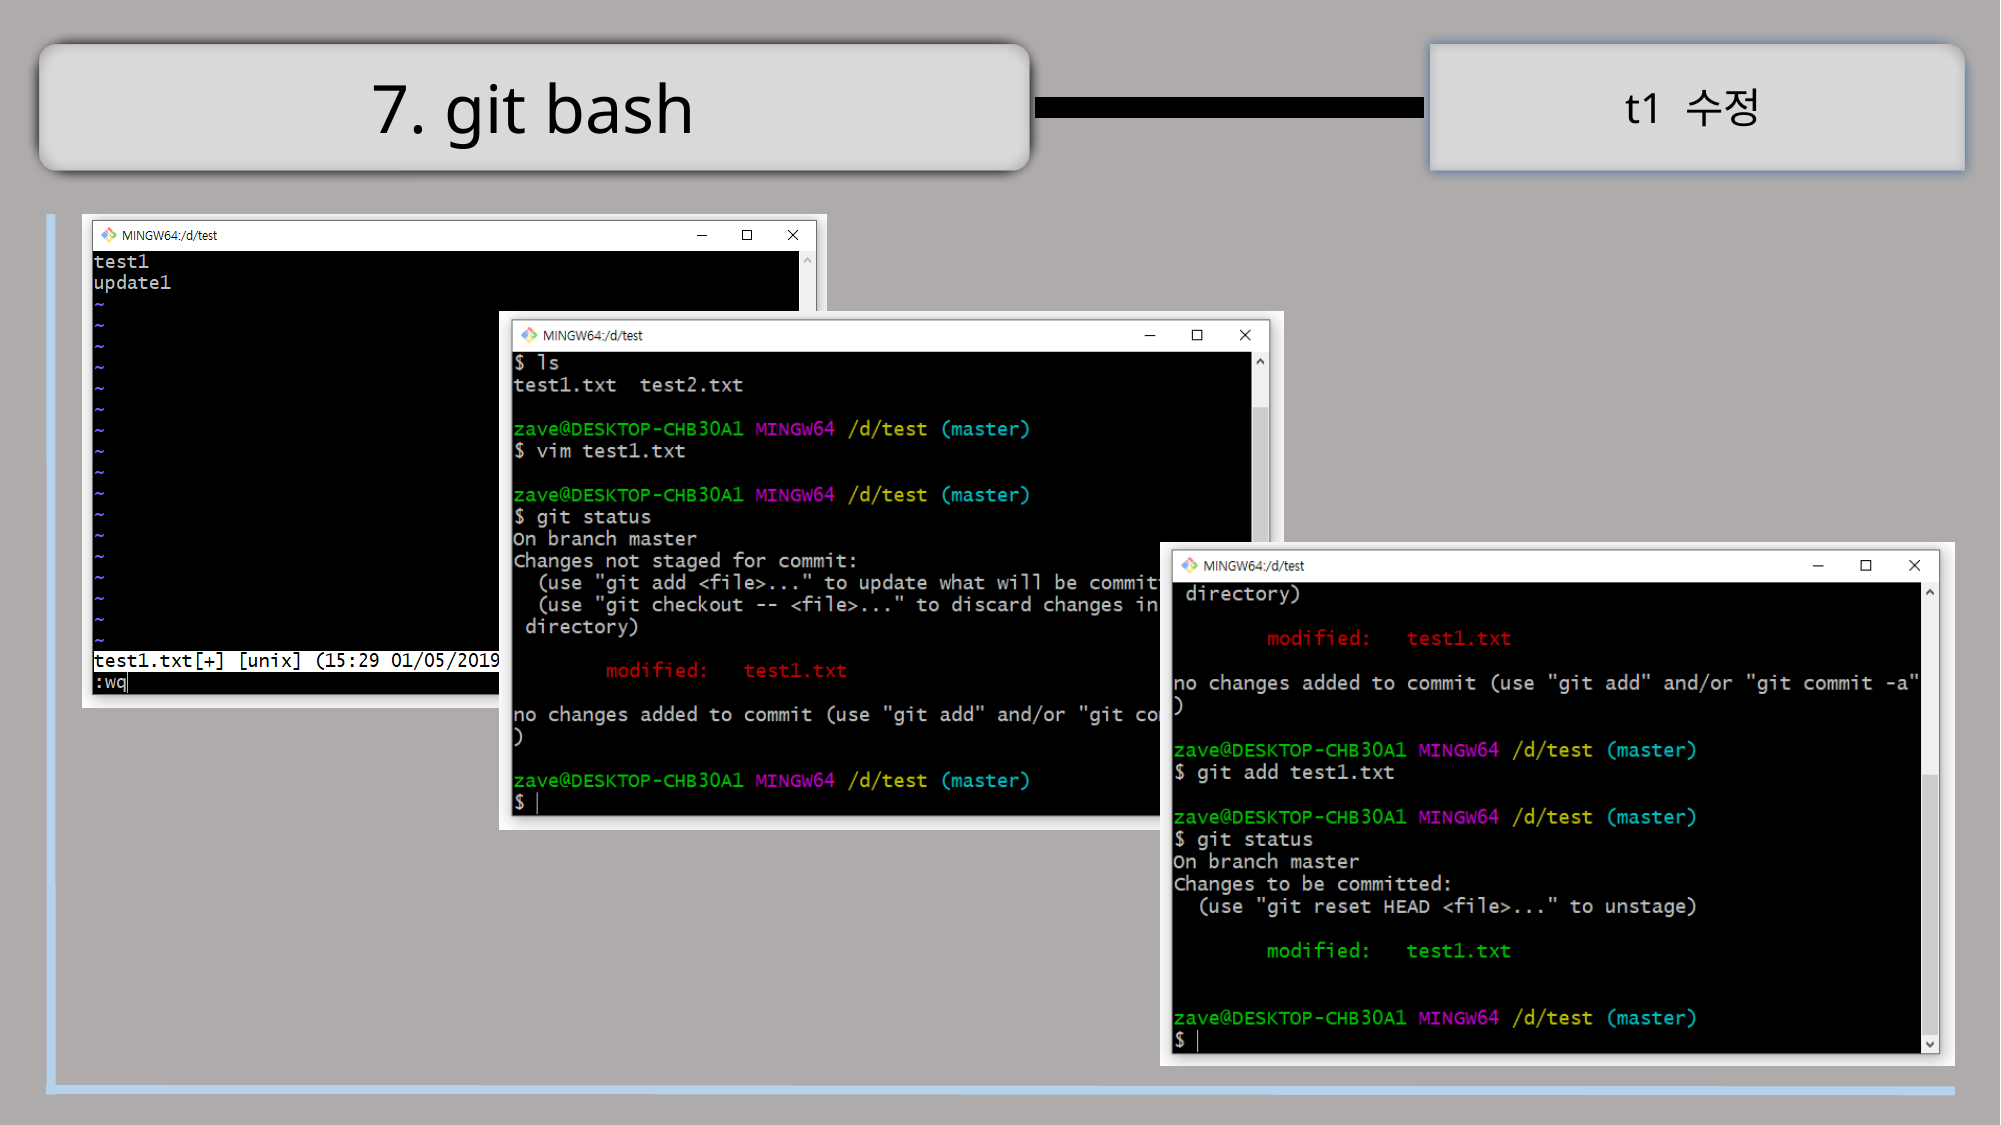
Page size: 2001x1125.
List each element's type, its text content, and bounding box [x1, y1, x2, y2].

text_box 7. git bash [51, 57, 1018, 159]
text_box t1 수정 [1442, 57, 1953, 159]
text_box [46, 214, 1955, 1095]
picture [82, 214, 1955, 1066]
